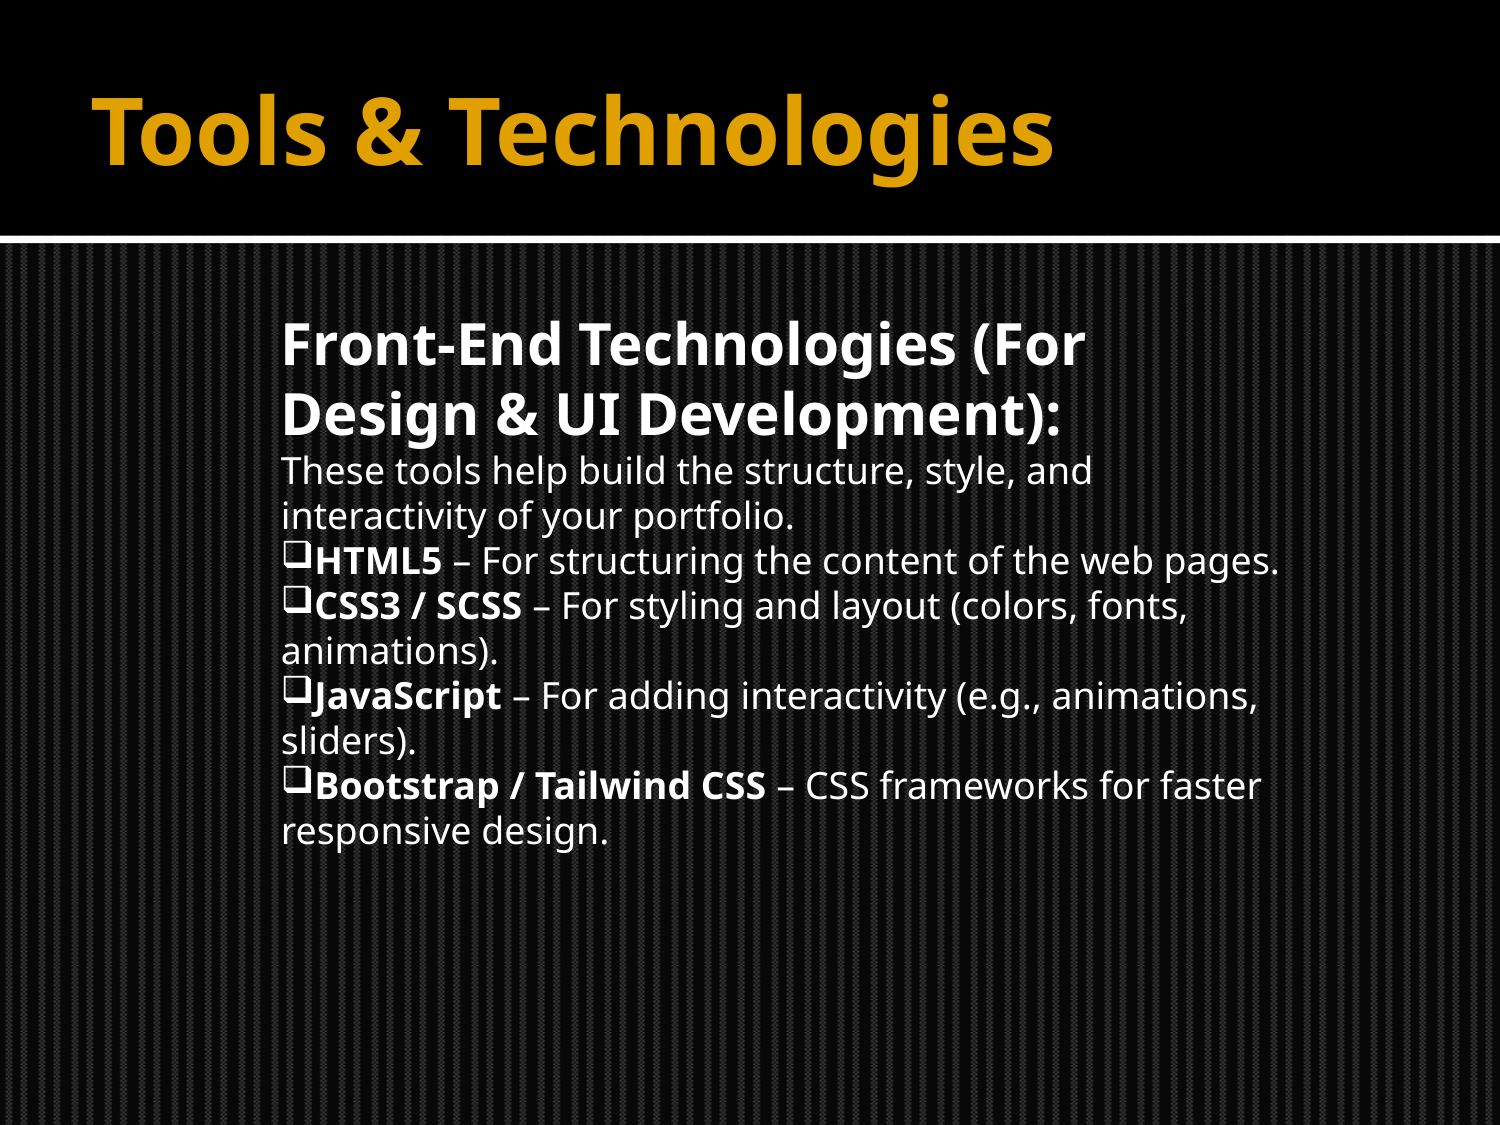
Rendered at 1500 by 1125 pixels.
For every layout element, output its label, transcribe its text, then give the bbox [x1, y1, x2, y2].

text_box Front-End Technologies (For Design & UI Development): These tools help build the structure, style, and interactivity of your portfolio. HTML5 – For structuring the content of the web pages. CSS3 / SCSS – For styling and layout (colors, fonts, animations). JavaScript – For adding interactivity (e.g., animations, sliders). Bootstrap / Tailwind CSS – CSS frameworks for faster responsive design. [265, 299, 1316, 860]
title Tools & Technologies [74, 24, 1426, 232]
